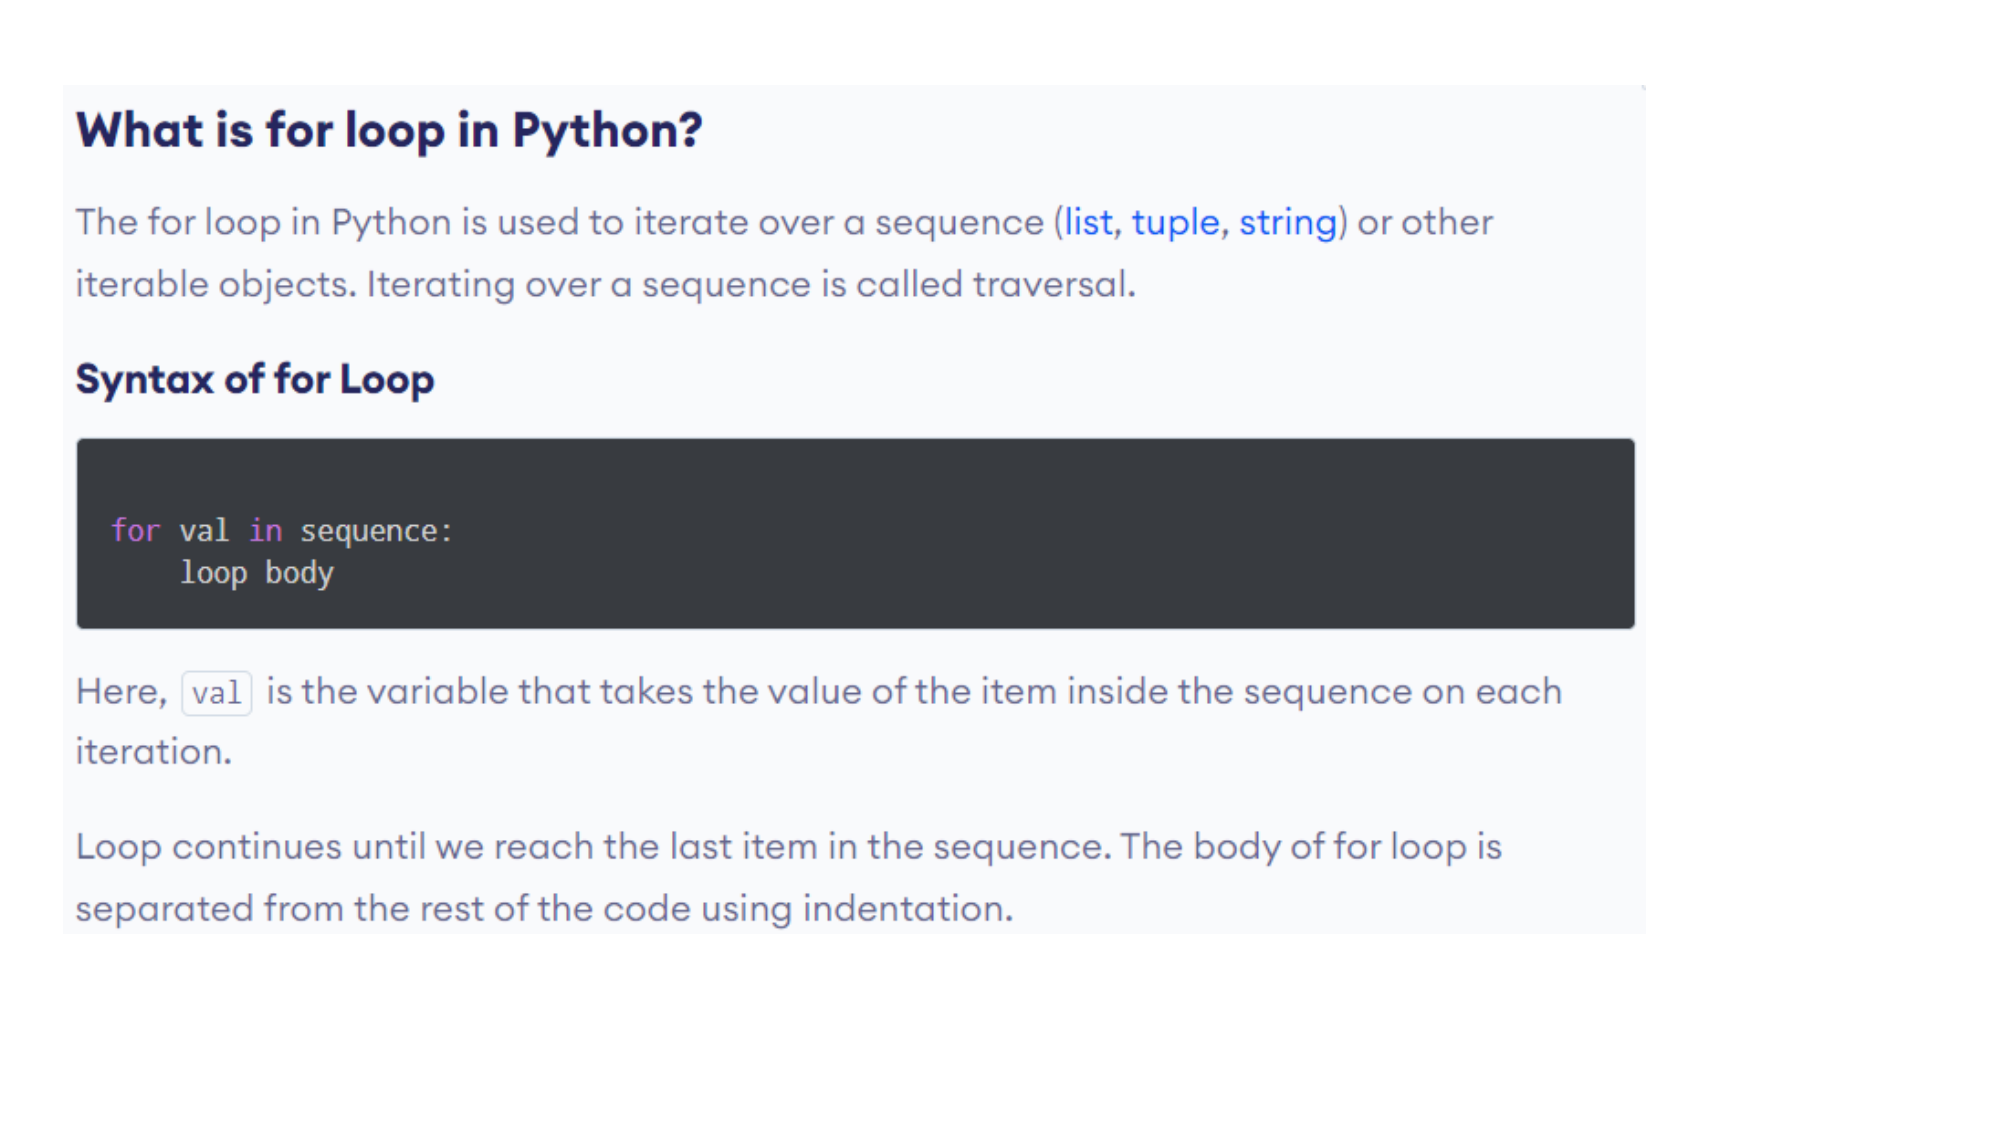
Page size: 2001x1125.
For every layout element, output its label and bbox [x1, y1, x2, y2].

picture [63, 85, 1646, 934]
